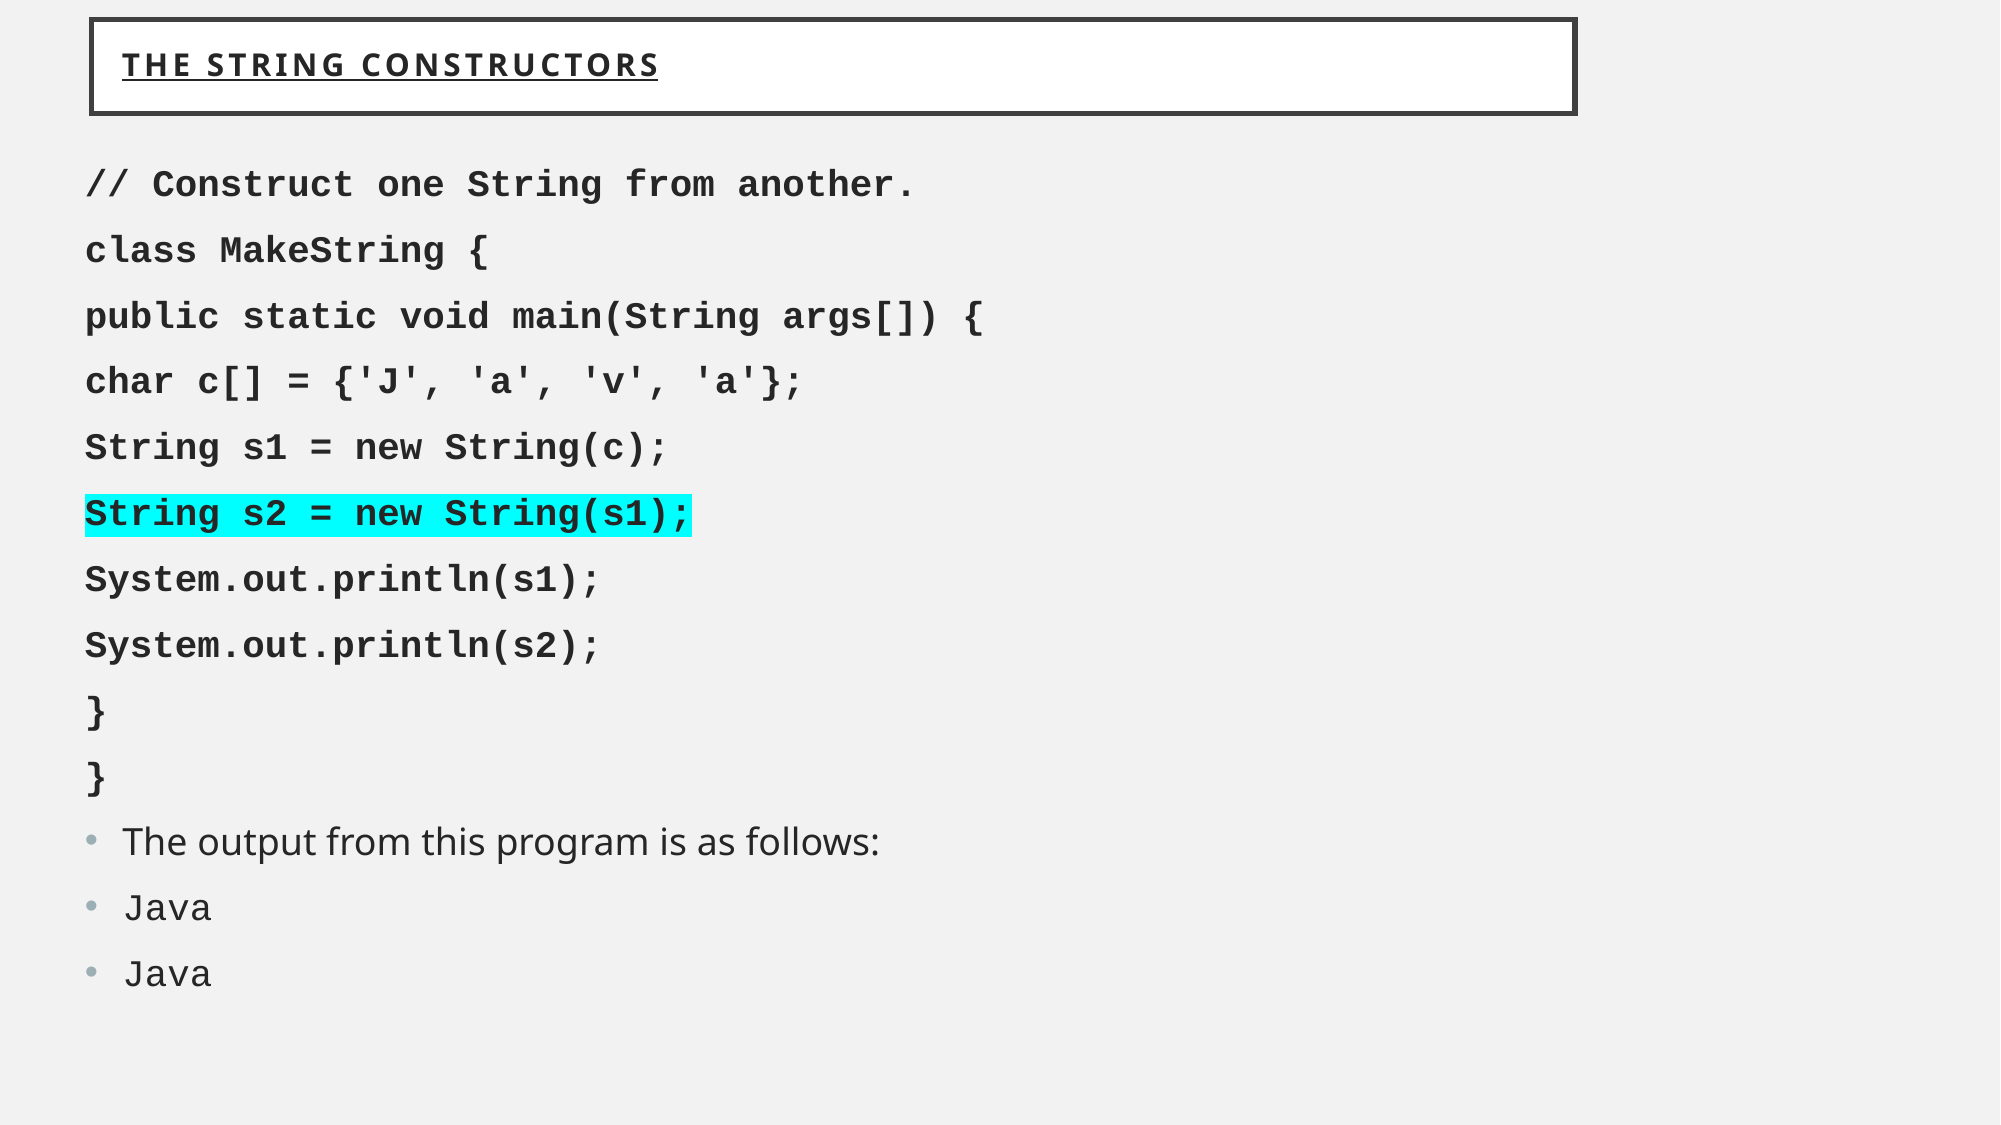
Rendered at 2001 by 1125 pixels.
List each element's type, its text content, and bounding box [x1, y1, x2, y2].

list // Construct one String from another. class MakeString { public static void main(String args[]) { char c[] = {'J', 'a', 'v', 'a'}; String s1 = new String(c); String s2 = new String(s1); System.out.println(s1); System.out.println(s2); } } The output from this program is as follows: Java Java [69, 151, 1870, 1083]
title The String Constructors [89, 17, 1578, 116]
